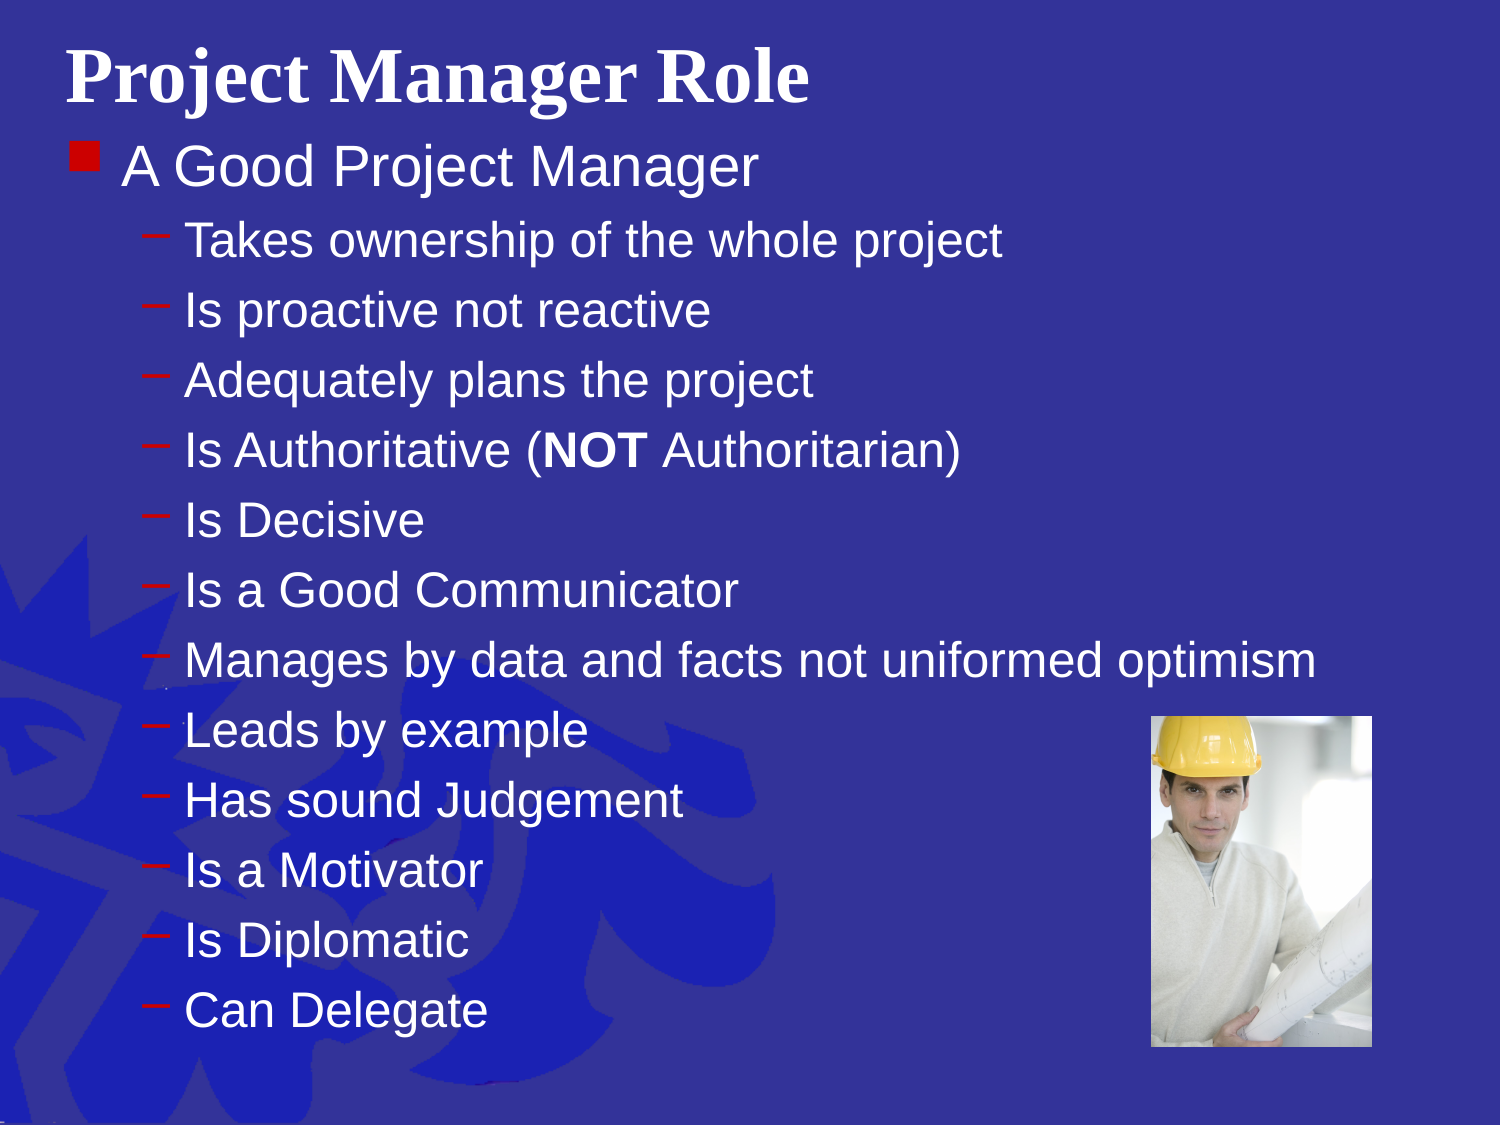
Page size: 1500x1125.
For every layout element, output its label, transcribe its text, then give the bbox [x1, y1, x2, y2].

title Project Manager Role [50, 20, 1463, 121]
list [1151, 716, 1372, 1047]
picture [0, 527, 807, 1125]
list A Good Project Manager Takes ownership of the whole project Is proactive not reactive Adequately plans the project Is Authoritative (NOT Authoritarian) Is Decisive Is a Good Communicator Manages by data and facts not uniformed optimism Leads by example Has sound Judgement Is a Motivator Is Diplomatic Can Delegate [50, 120, 1439, 1083]
